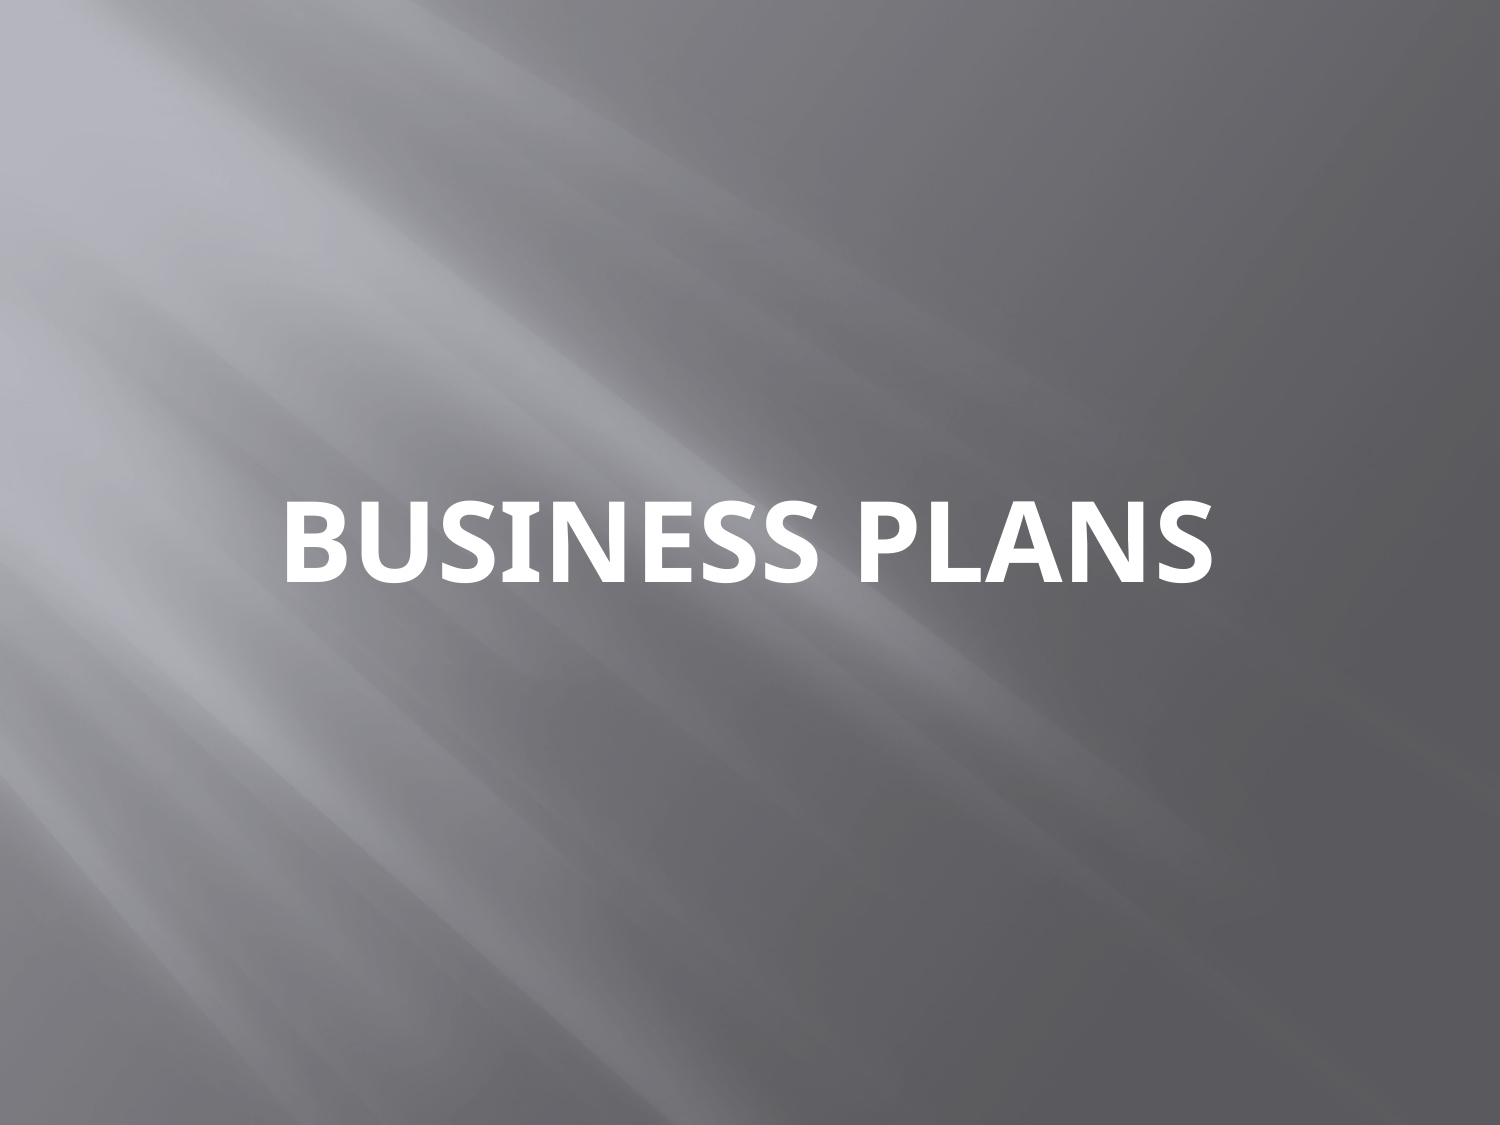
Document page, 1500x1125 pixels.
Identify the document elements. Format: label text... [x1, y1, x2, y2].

text_box BUSINESS PLANS [262, 462, 1232, 613]
